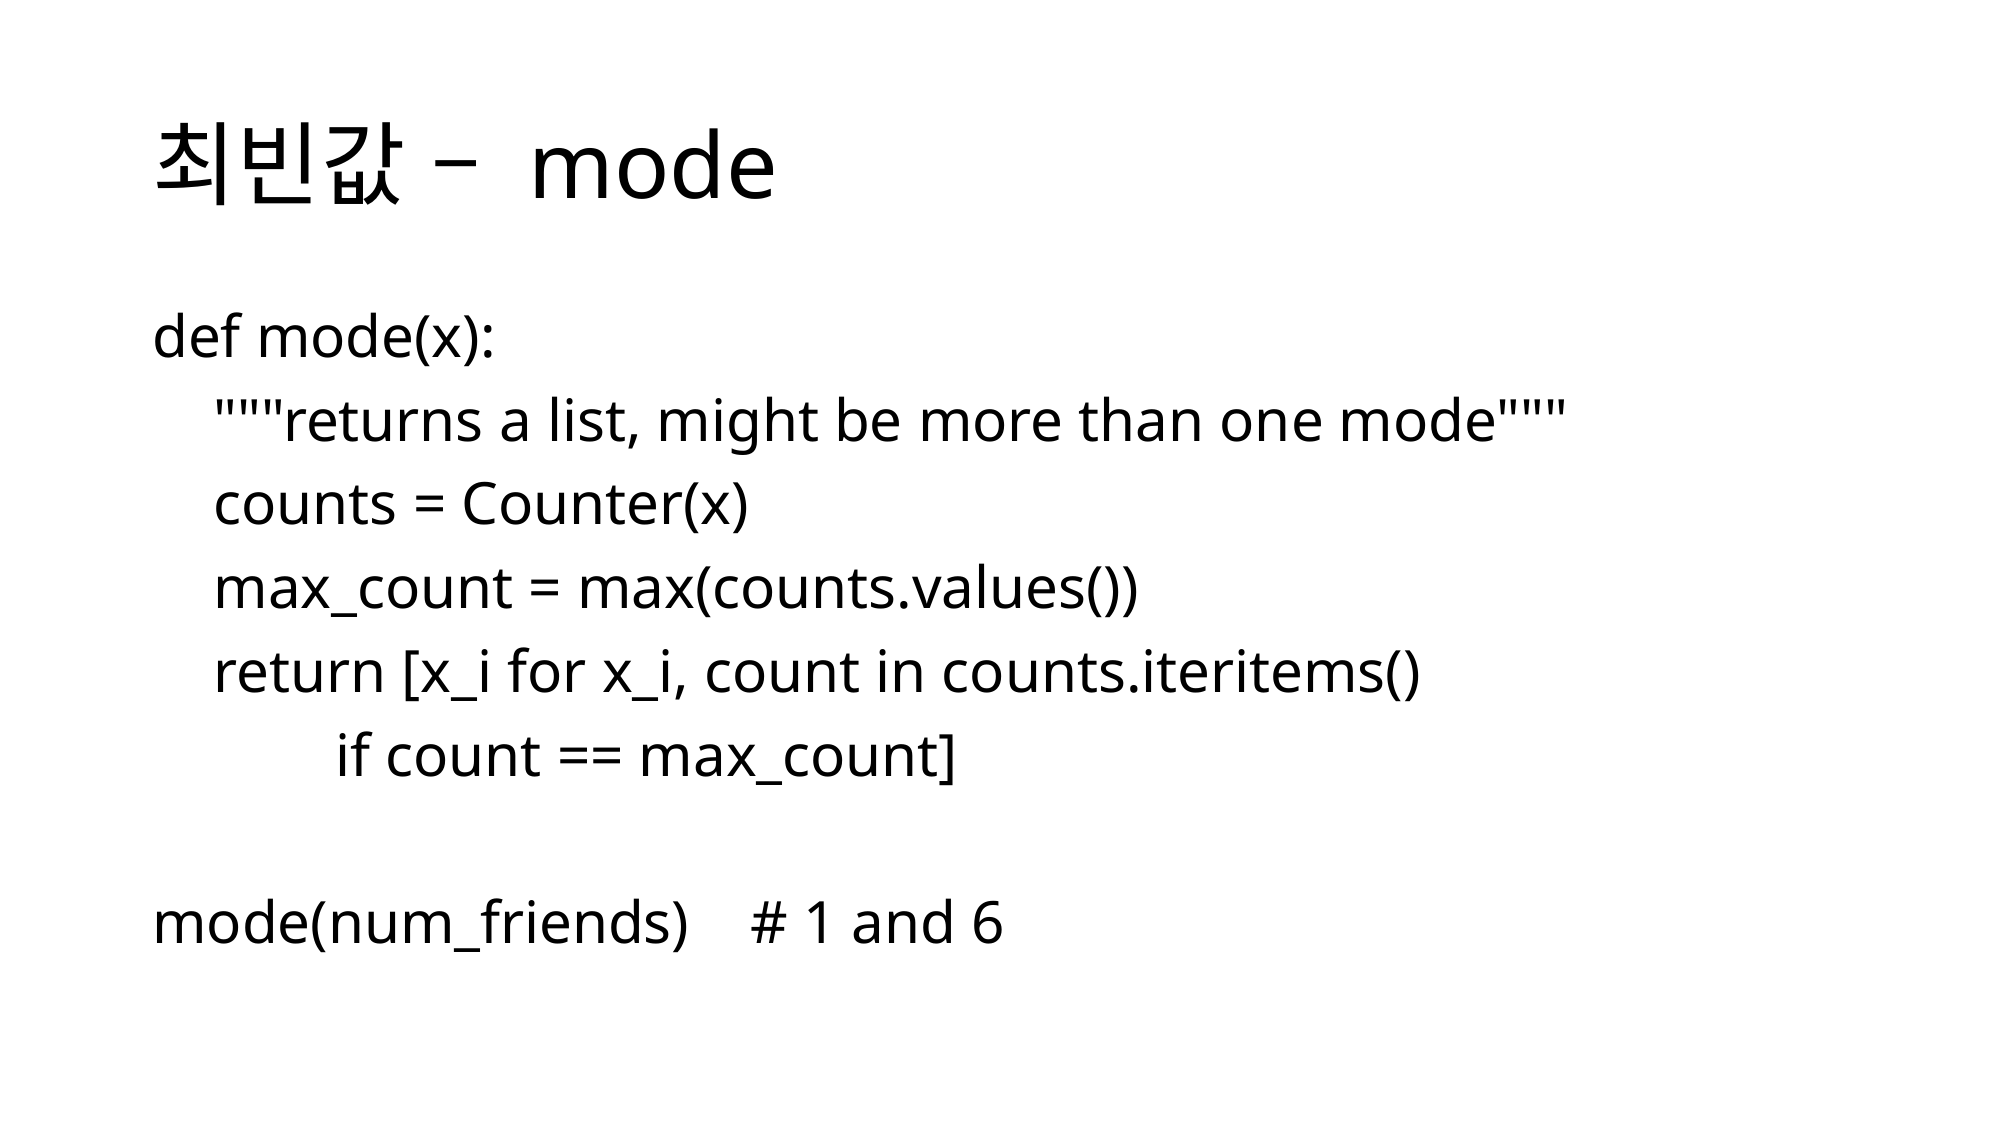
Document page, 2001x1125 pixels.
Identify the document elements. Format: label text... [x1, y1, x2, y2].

list def mode(x): """returns a list, might be more than one mode""" counts = Counter(x) max_count = max(counts.values()) return [x_i for x_i, count in counts.iteritems() if count == max_count] mode(num_friends) # 1 and 6 [137, 299, 1863, 1014]
title 최빈값 – mode [137, 59, 1863, 278]
